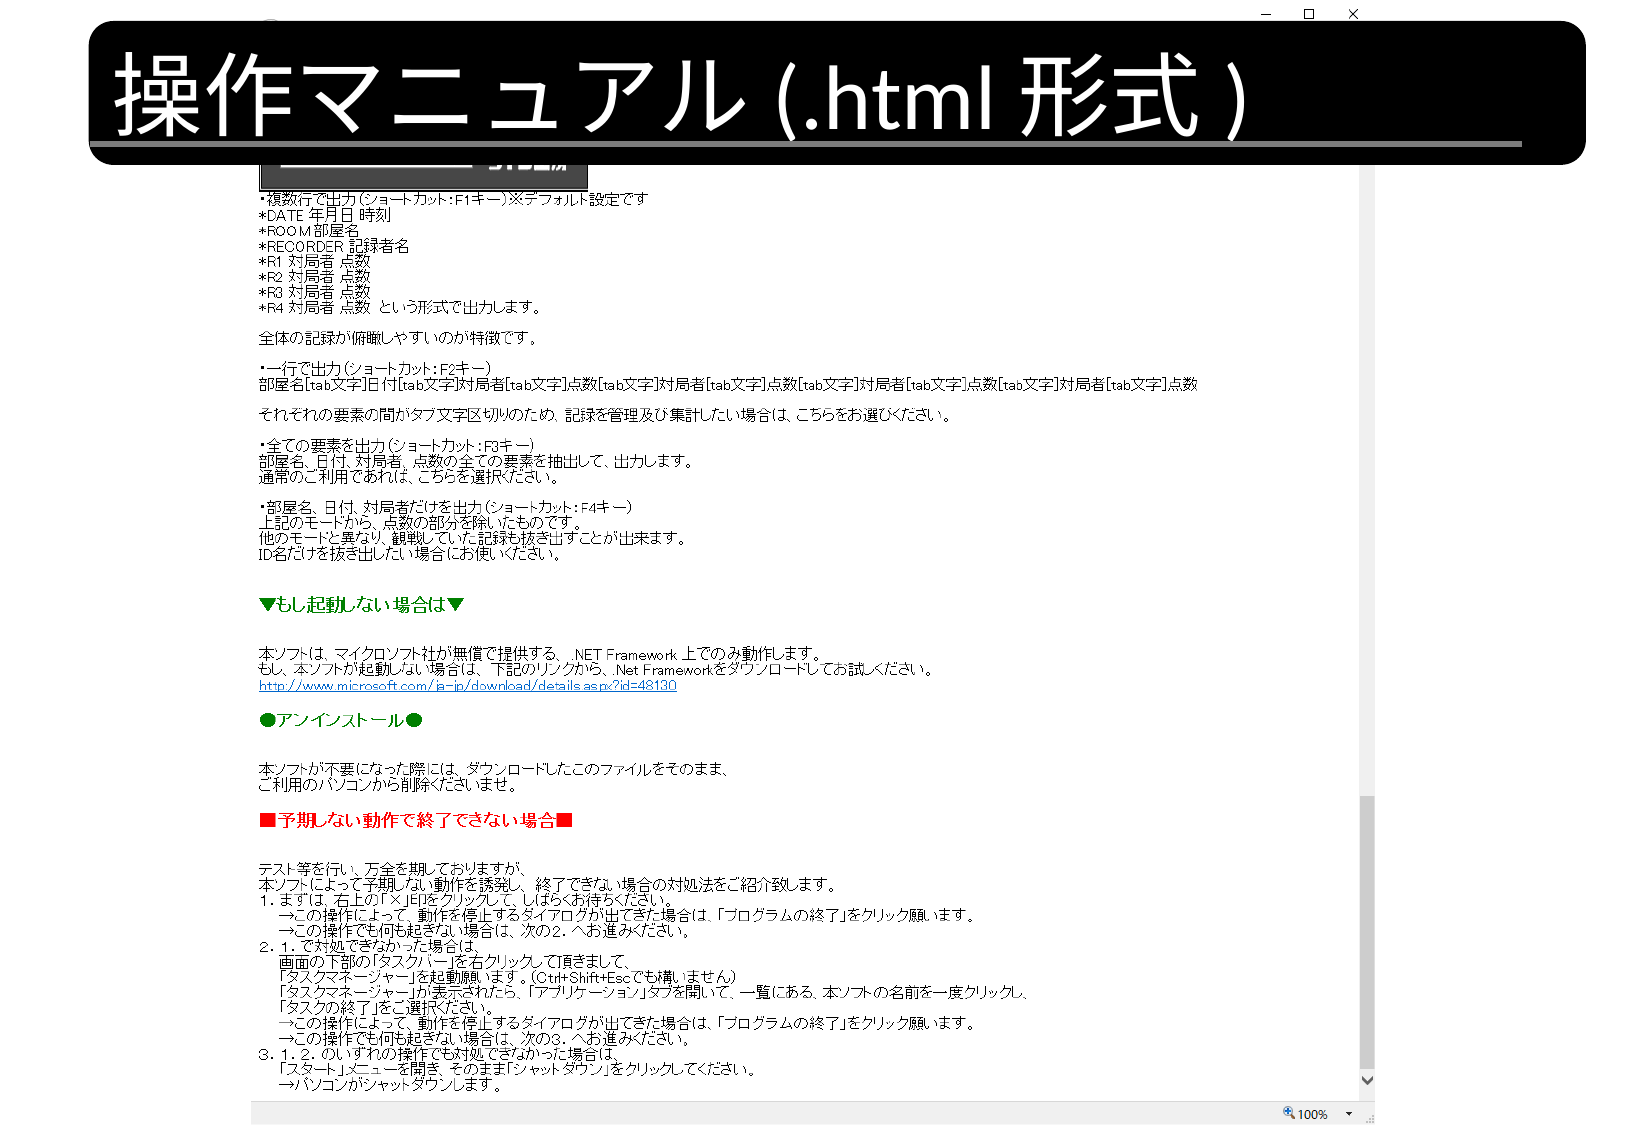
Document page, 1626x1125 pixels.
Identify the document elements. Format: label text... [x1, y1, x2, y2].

text_box 操作マニュアル(.html形式) [88, 20, 250, 165]
text_box 操作マニュアル(.html形式) [1375, 20, 1586, 165]
picture [250, 0, 1375, 144]
picture [250, 145, 1375, 1125]
